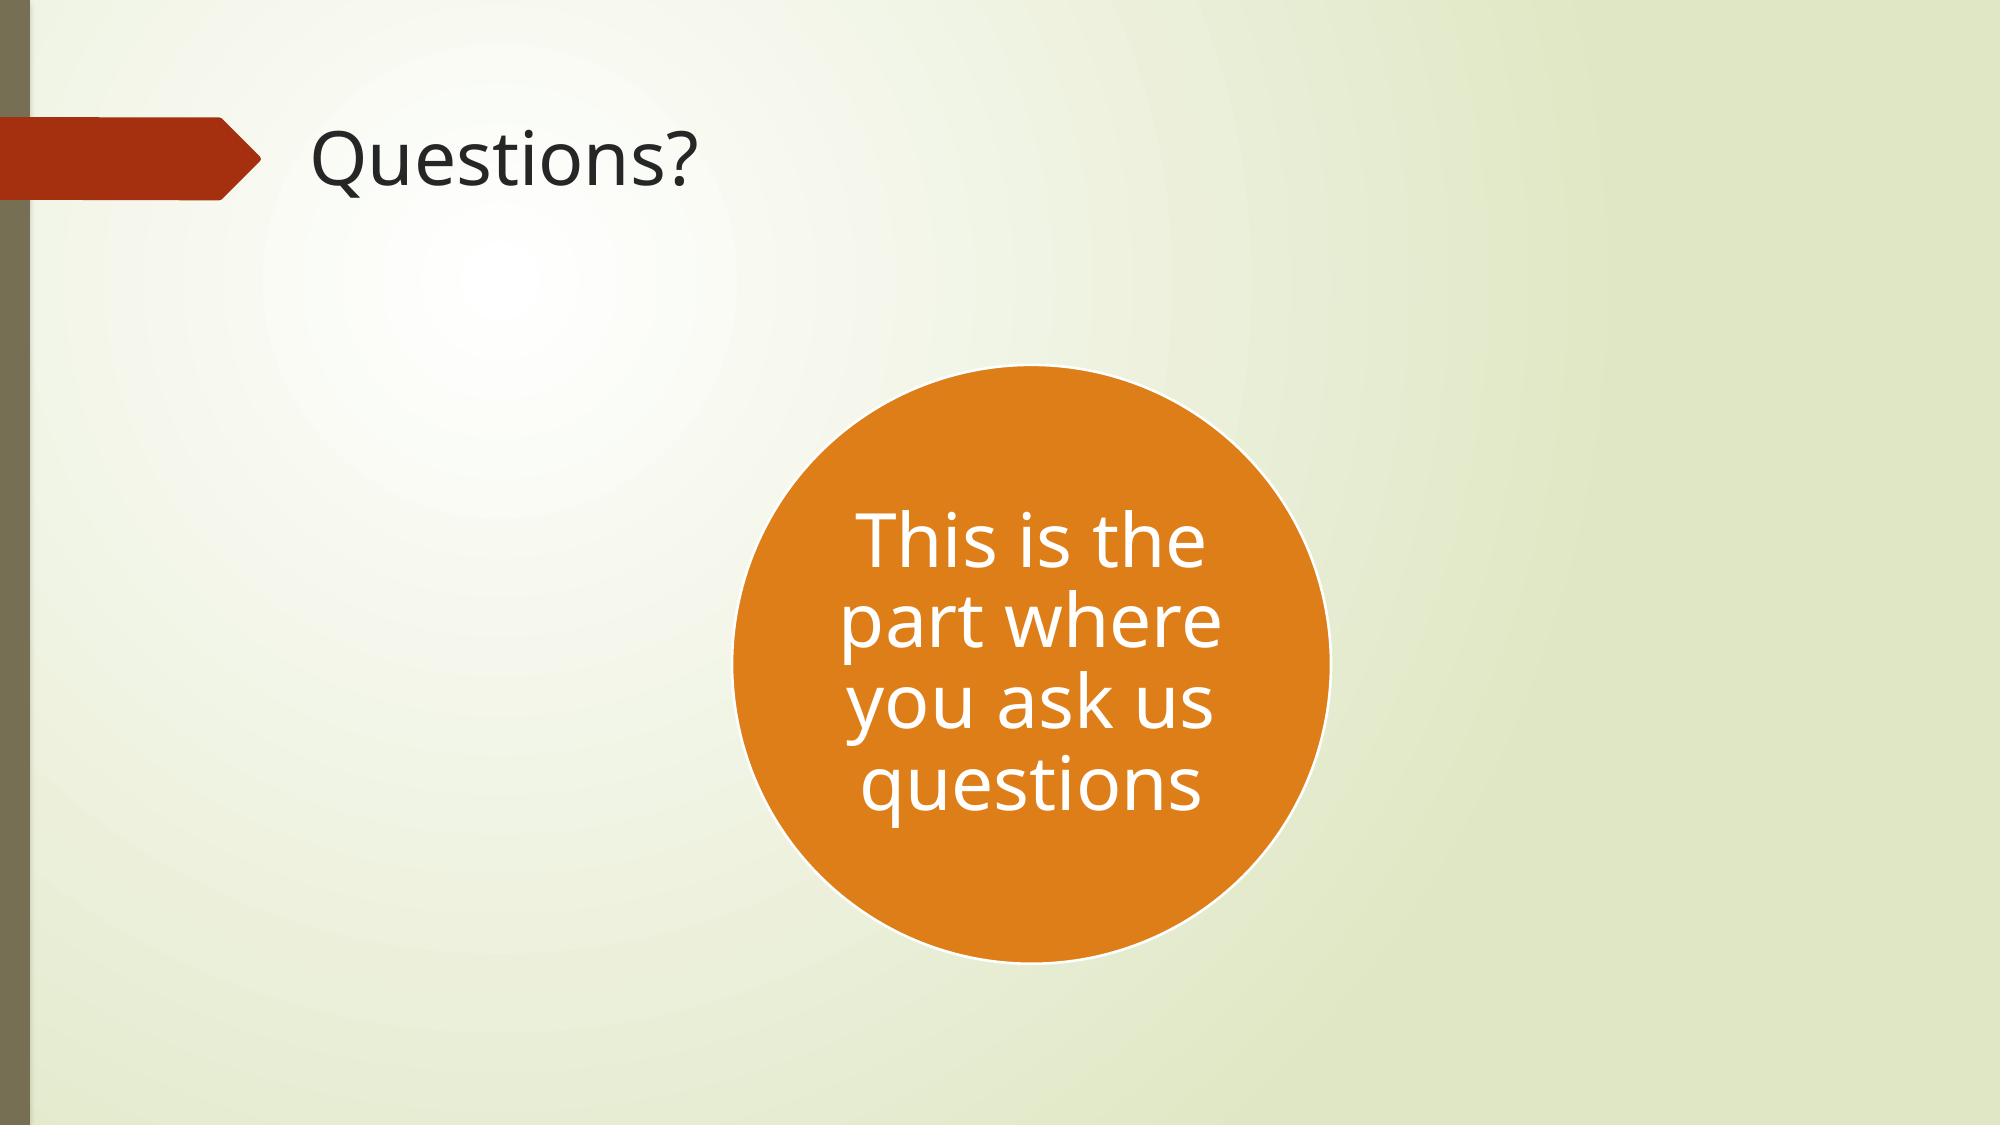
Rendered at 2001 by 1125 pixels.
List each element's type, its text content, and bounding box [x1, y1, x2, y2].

title Questions? [294, 102, 1888, 313]
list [294, 364, 1769, 965]
text_box [31, 0, 2000, 1125]
text_box [0, 0, 31, 117]
text_box [0, 117, 262, 201]
text_box [0, 200, 31, 1125]
